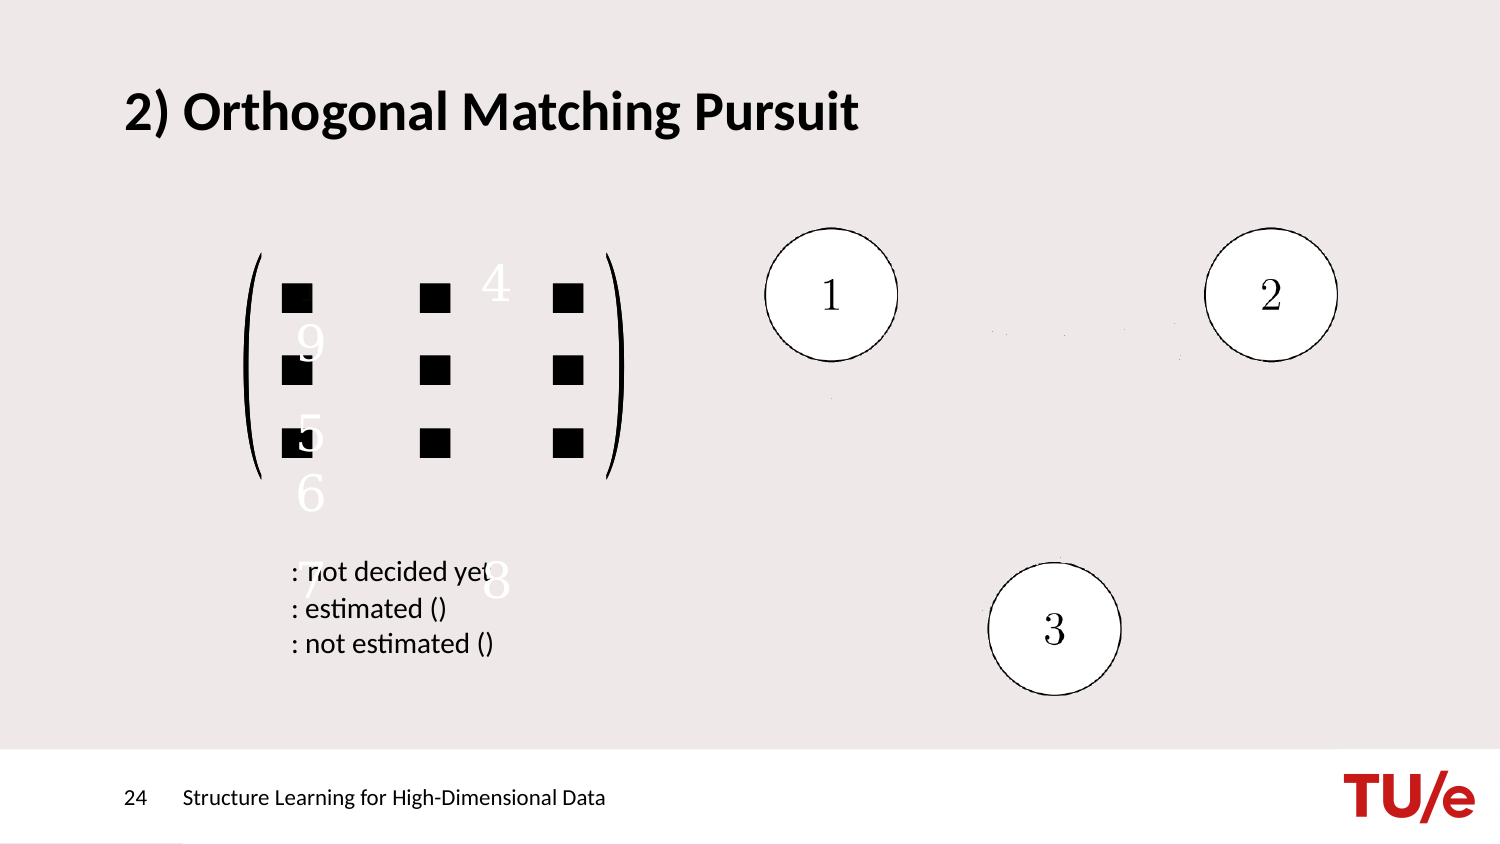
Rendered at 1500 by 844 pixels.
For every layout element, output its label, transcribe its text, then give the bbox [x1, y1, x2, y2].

picture [763, 227, 1338, 696]
title 2) Orthogonal Matching Pursuit [124, 85, 1364, 174]
picture [1339, 749, 1500, 844]
slide_number 24 [0, 749, 183, 844]
text_box 1 4 9 5 2 6 7 8 3 [280, 244, 690, 677]
footer Structure Learning for High-Dimensional Data [183, 749, 1339, 844]
